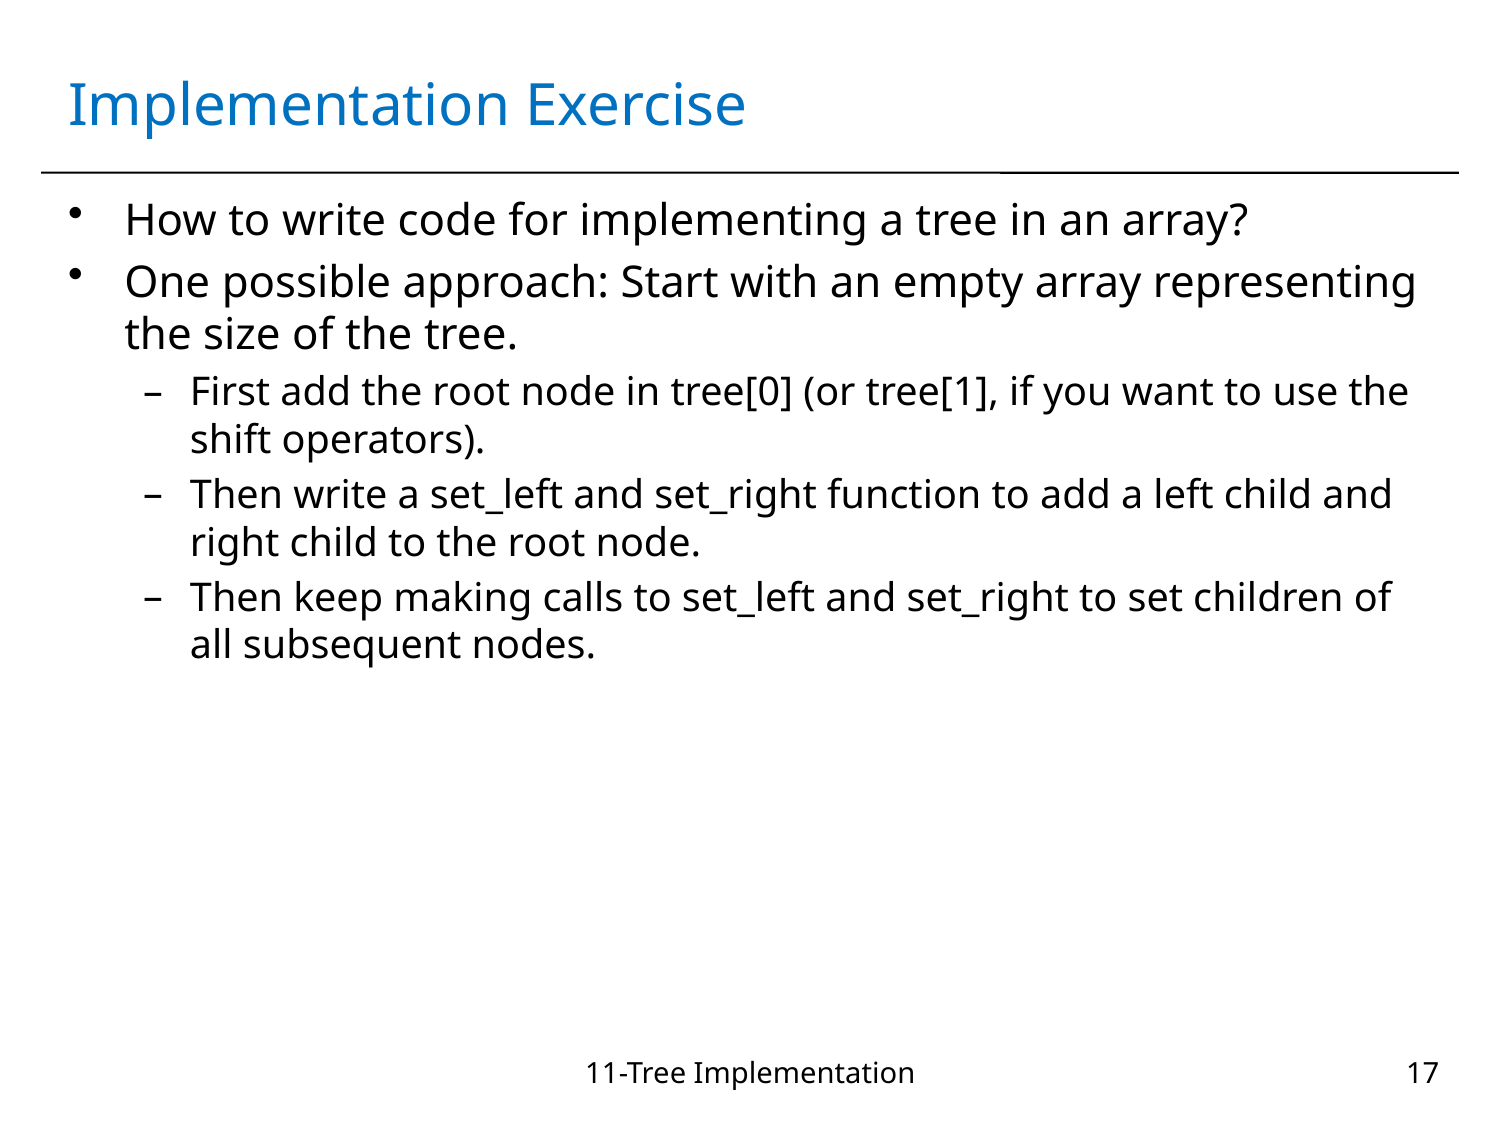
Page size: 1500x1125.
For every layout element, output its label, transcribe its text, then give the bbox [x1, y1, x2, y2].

footer 11-Tree Implementation [502, 1046, 999, 1125]
list How to write code for implementing a tree in an array? One possible approach: Start with an empty array representing the size of the tree. First add the root node in tree[0] (or tree[1], if you want to use the shift operators). Then write a set_left and set_right function to add a left child and right child to the root node. Then keep making calls to set_left and set_right to set children of all subsequent nodes. [52, 184, 1448, 1024]
slide_number 17 [1104, 1046, 1455, 1125]
title Implementation Exercise [52, 37, 1448, 166]
